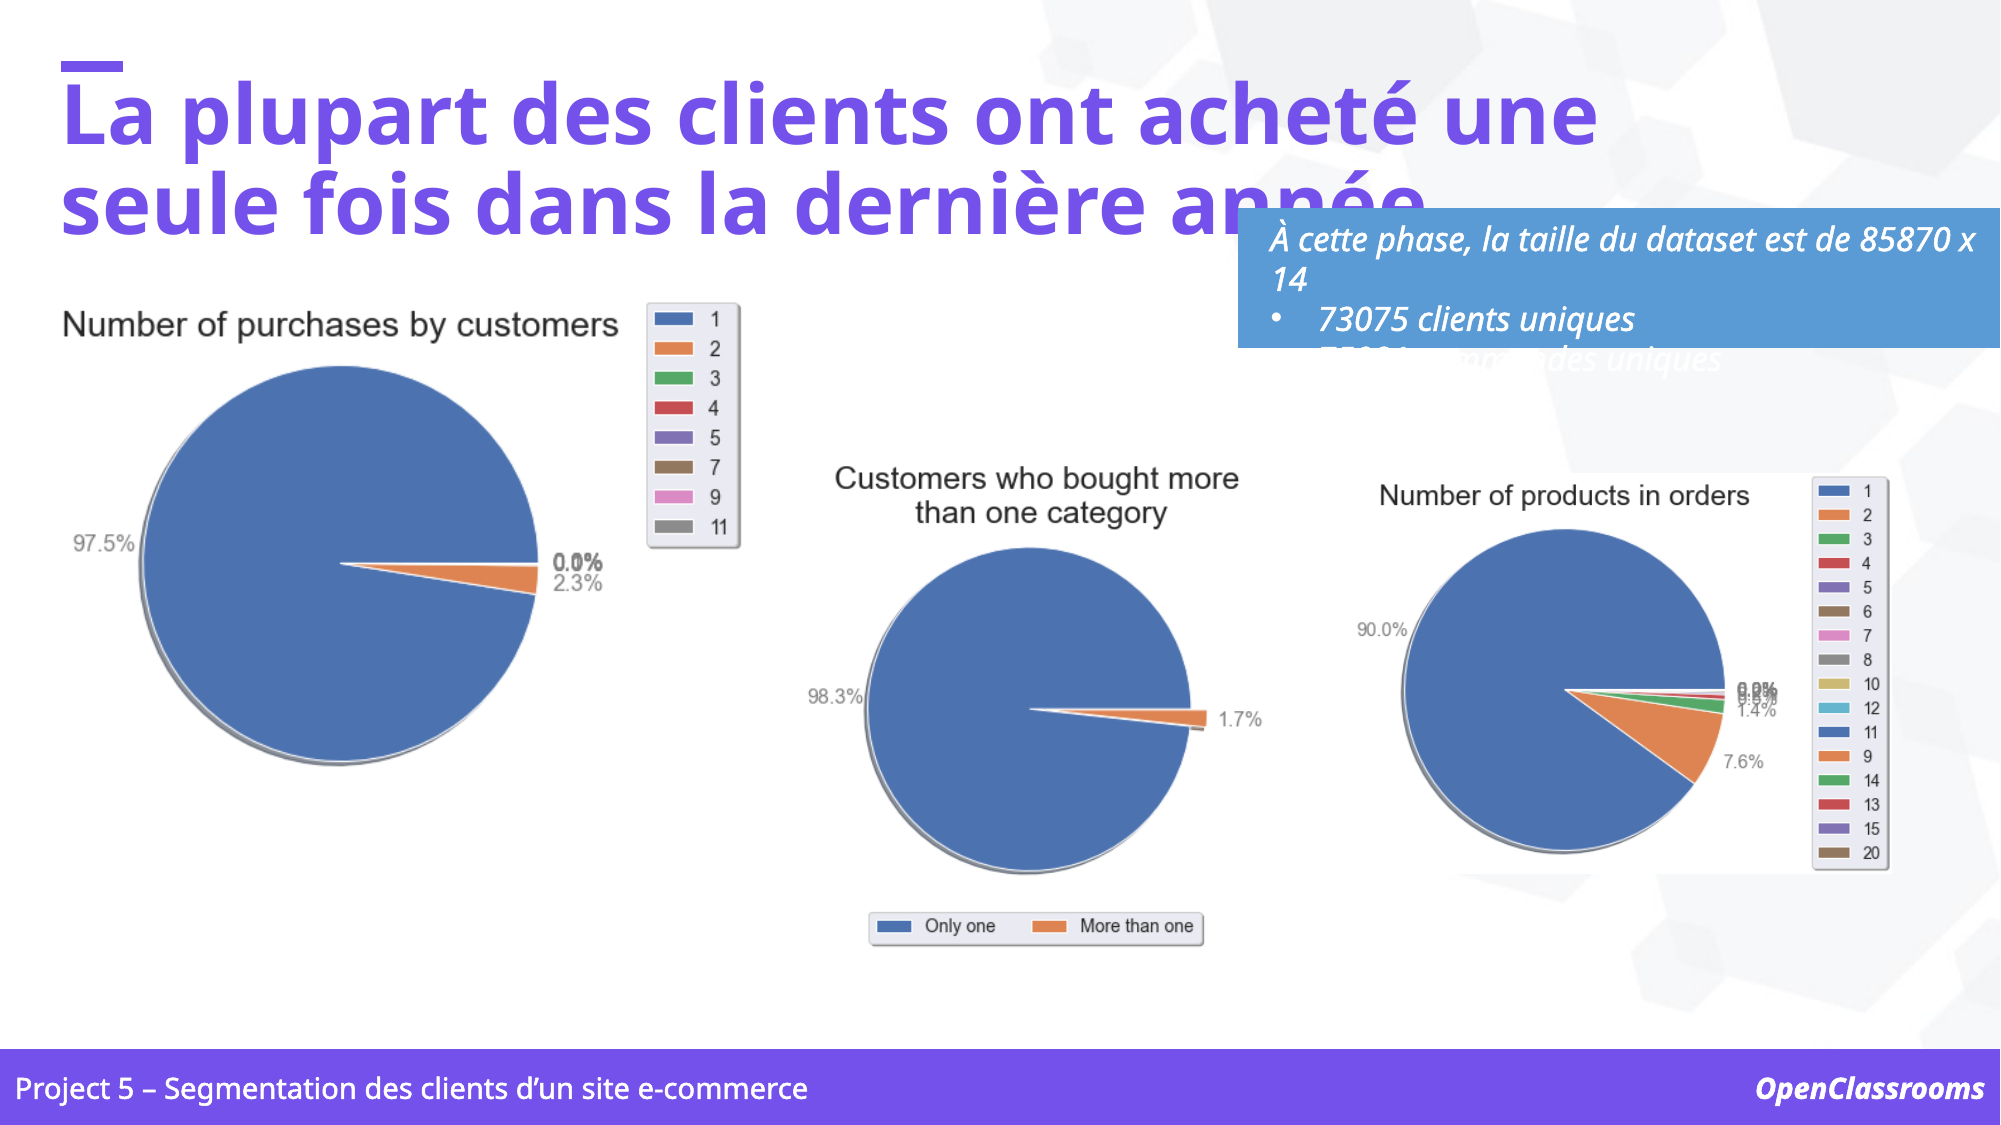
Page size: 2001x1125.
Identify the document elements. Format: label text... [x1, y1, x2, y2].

text_box [0, 1049, 2000, 1125]
text_box [1238, 208, 2000, 348]
text_box À cette phase, la taille du dataset est de 85870 x 14 73075 clients uniques 75081 commandes uniques [1255, 210, 2000, 385]
text_box [61, 61, 123, 72]
text_box Project 5 – Segmentation des clients d’un site e-commerce [0, 1062, 1474, 1112]
text_box La plupart des clients ont acheté une seule fois dans la dernière année [45, 95, 1764, 230]
text_box OpenClassrooms [1729, 1062, 2000, 1112]
picture [0, 0, 2001, 1125]
